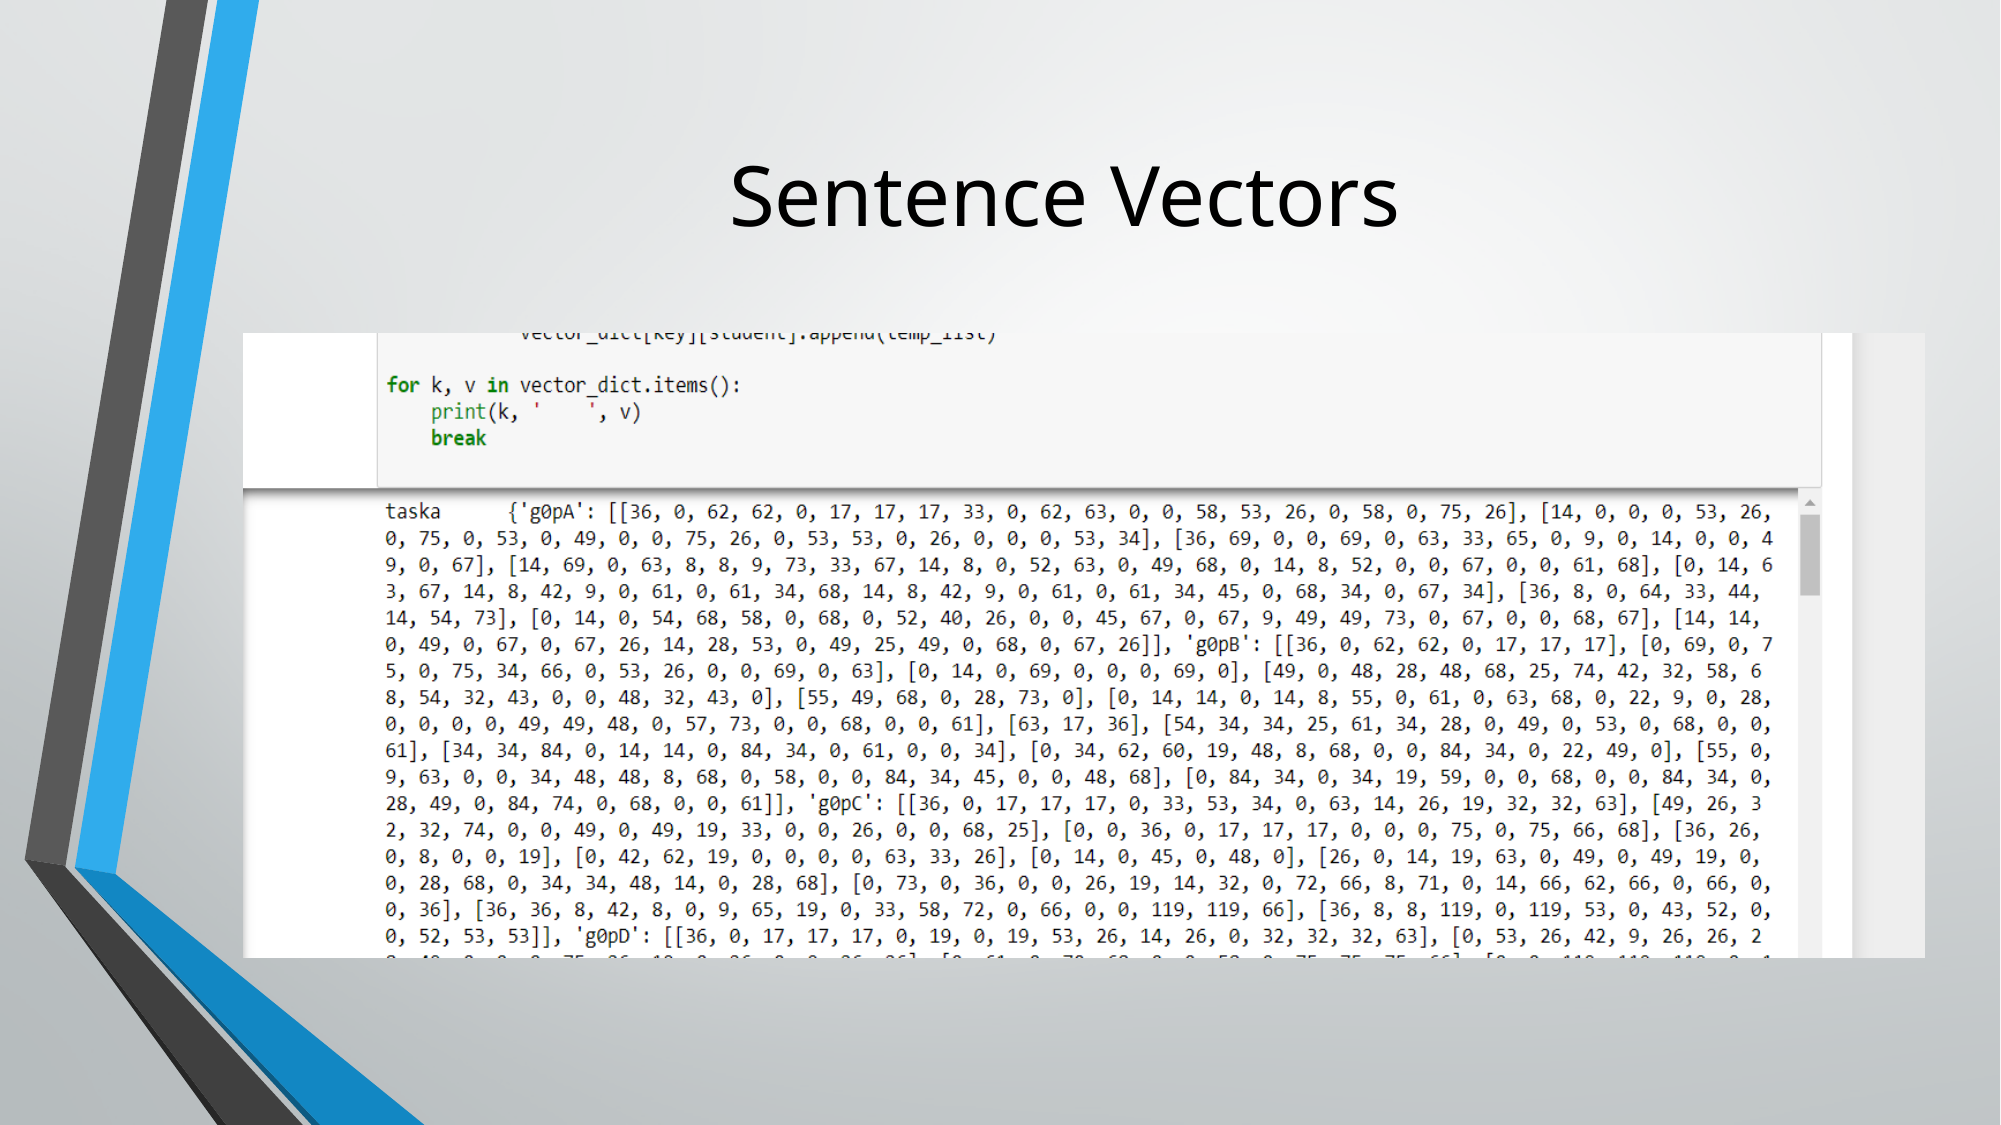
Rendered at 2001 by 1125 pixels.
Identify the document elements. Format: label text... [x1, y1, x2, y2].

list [243, 333, 1925, 958]
title Sentence Vectors [243, 109, 1887, 276]
